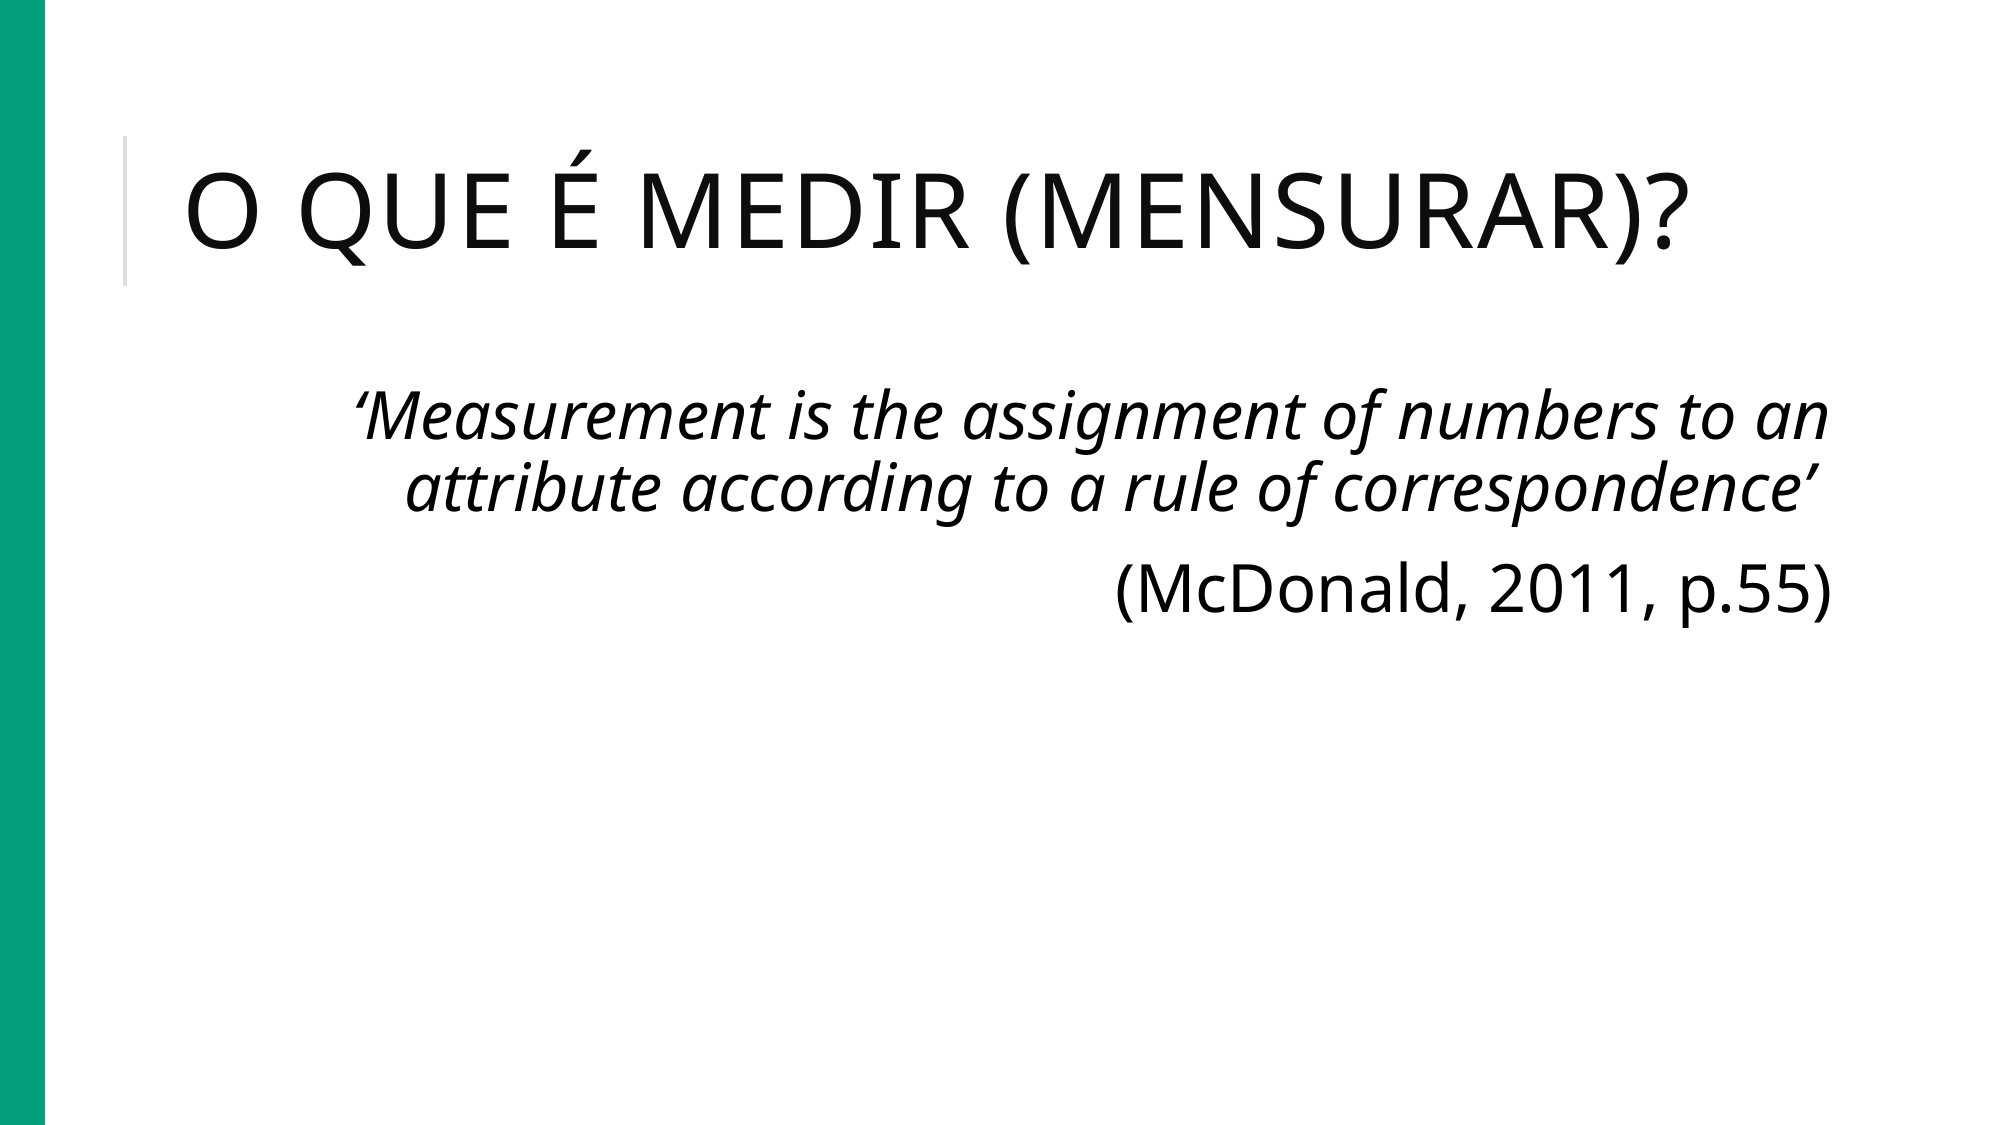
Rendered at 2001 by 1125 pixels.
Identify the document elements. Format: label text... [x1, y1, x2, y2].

text_box [0, 0, 45, 1125]
list ‘Measurement is the assignment of numbers to an attribute according to a rule of correspondence’ (McDonald, 2011, p.55) [168, 373, 1841, 1034]
title O que é medir (mensurar)? [168, 96, 1763, 342]
